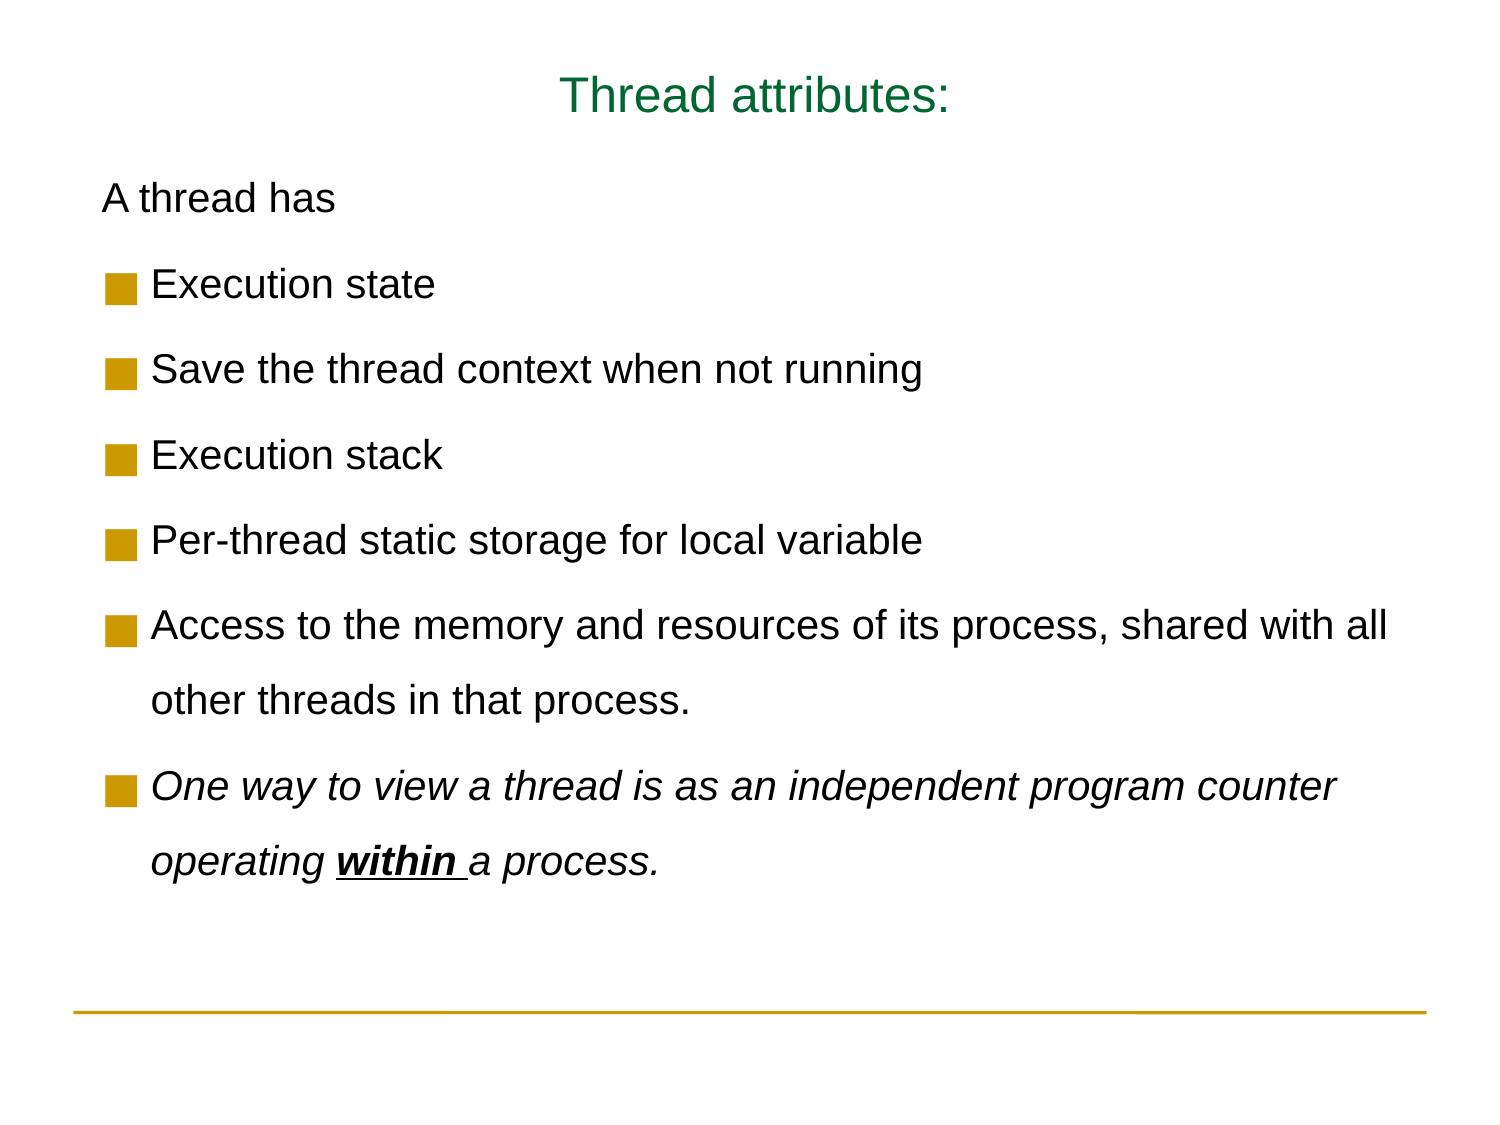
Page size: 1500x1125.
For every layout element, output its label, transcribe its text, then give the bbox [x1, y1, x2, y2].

text_box Thread attributes: [79, 55, 1430, 131]
text_box A thread has Execution state Save the thread context when not running Execution stack Per-thread static storage for local variable Access to the memory and resources of its process, shared with all other threads in that process. One way to view a thread is as an independent program counter operating within a process. [79, 138, 1430, 1016]
